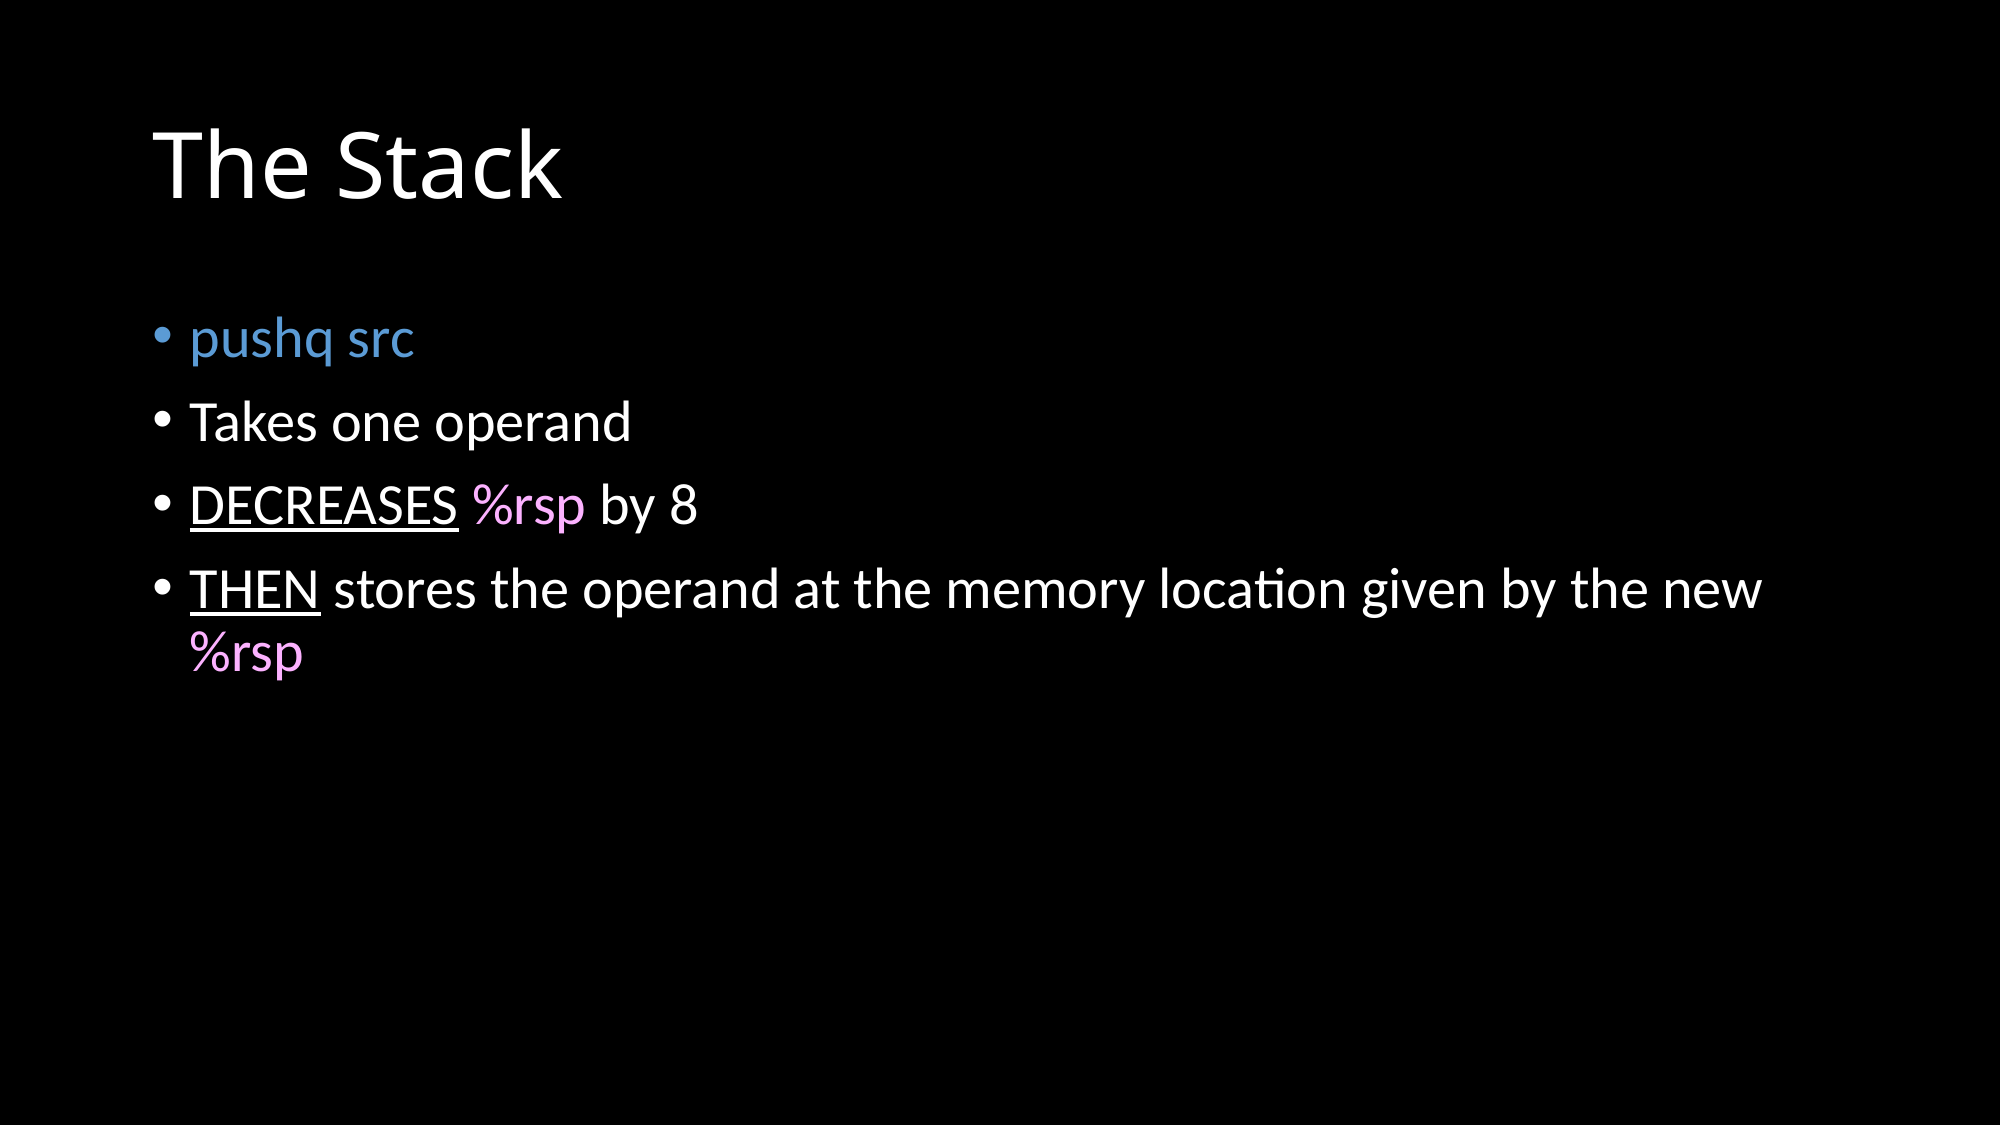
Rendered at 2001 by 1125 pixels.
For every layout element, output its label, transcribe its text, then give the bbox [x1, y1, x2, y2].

title The Stack [137, 59, 1863, 278]
list pushq src Takes one operand DECREASES %rsp by 8 THEN stores the operand at the memory location given by the new %rsp [137, 299, 1863, 1014]
